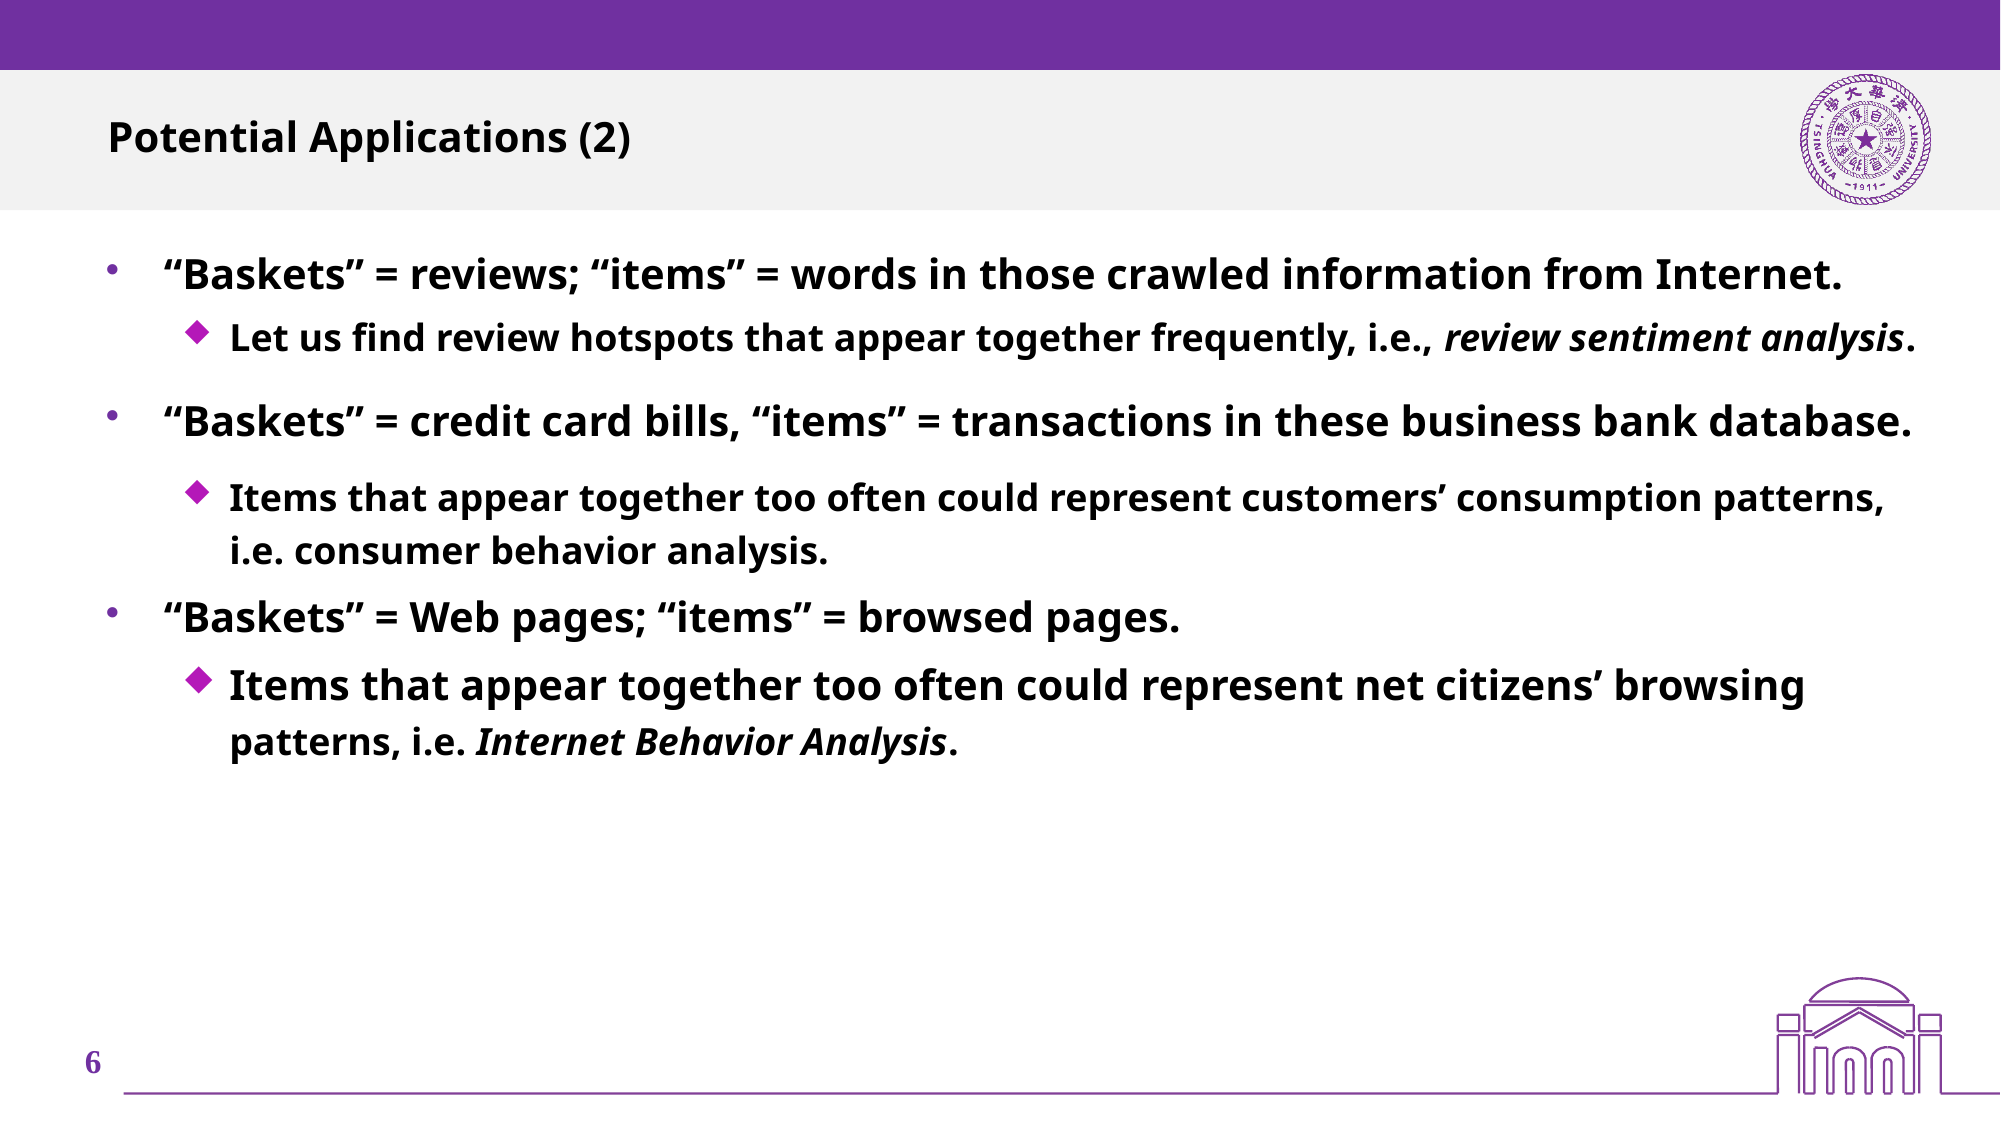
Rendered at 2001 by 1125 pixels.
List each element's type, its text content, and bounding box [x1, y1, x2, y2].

picture [1800, 74, 1931, 205]
title Potential Applications (2) [92, 60, 1794, 212]
list “Baskets” = reviews; “items” = words in those crawled information from Internet. Let us find review hotspots that appear together frequently, i.e., review sentiment analysis. “Baskets” = credit card bills, “items” = transactions in these business bank database. Items that appear together too often could represent customers’ consumption patterns, i.e. consumer behavior analysis. “Baskets” = Web pages; “items” = browsed pages. Items that appear together too often could represent net citizens’ browsing patterns, i.e. Internet Behavior Analysis. [92, 230, 1940, 1096]
